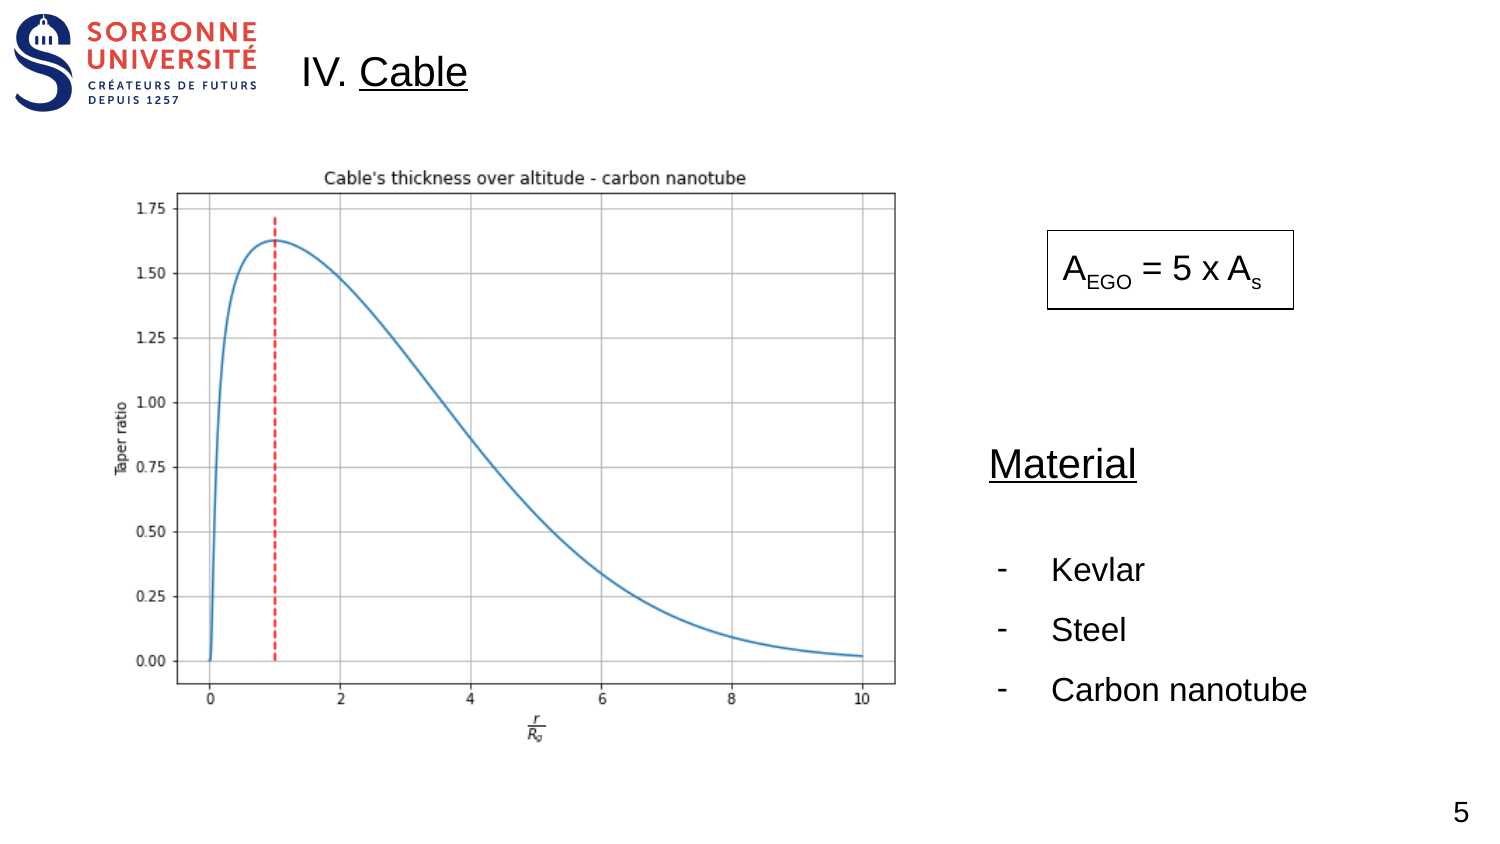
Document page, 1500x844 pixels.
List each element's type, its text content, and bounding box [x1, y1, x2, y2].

title Material [973, 421, 1153, 501]
picture [12, 12, 259, 113]
title Cable [269, 29, 582, 109]
picture [100, 154, 910, 762]
text_box AEGO = 5 x As [1047, 230, 1294, 309]
text_box 5 [1438, 778, 1486, 844]
text_box Kevlar Steel Carbon nanotube [961, 513, 1341, 724]
